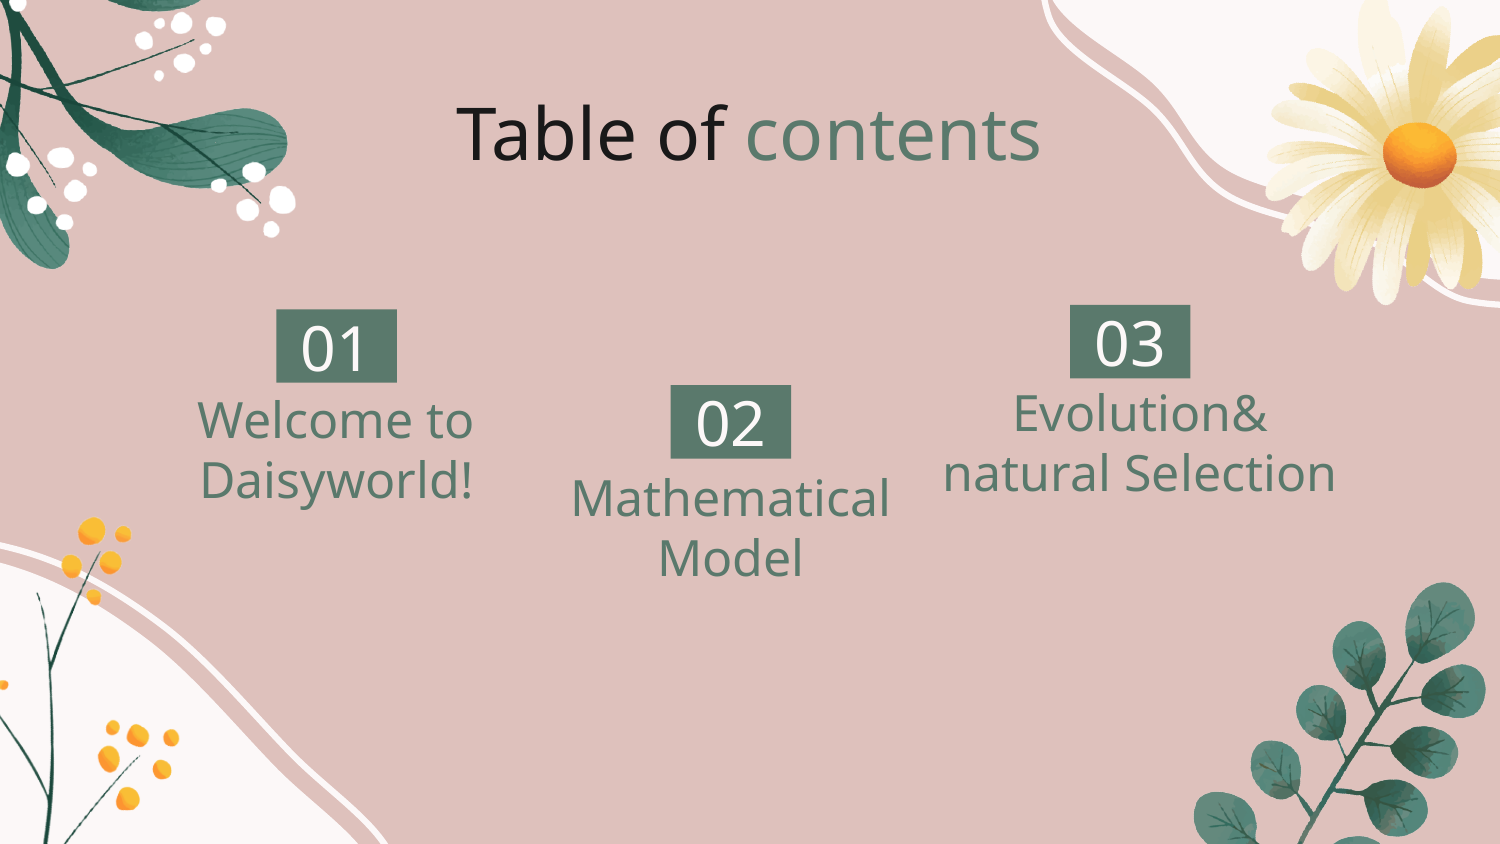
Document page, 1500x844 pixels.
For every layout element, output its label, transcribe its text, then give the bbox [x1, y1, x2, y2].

subtitle Welcome to Daisyworld! [147, 458, 526, 524]
subtitle Evolution& natural Selection [919, 451, 1361, 517]
title Table of contents [118, 72, 1382, 167]
title 01 [276, 309, 397, 383]
title 03 [1070, 304, 1191, 379]
subtitle Mathematical Model [541, 536, 920, 602]
picture [0, 0, 376, 296]
picture [1085, 0, 1500, 844]
title 02 [670, 385, 792, 459]
picture [0, 413, 339, 844]
